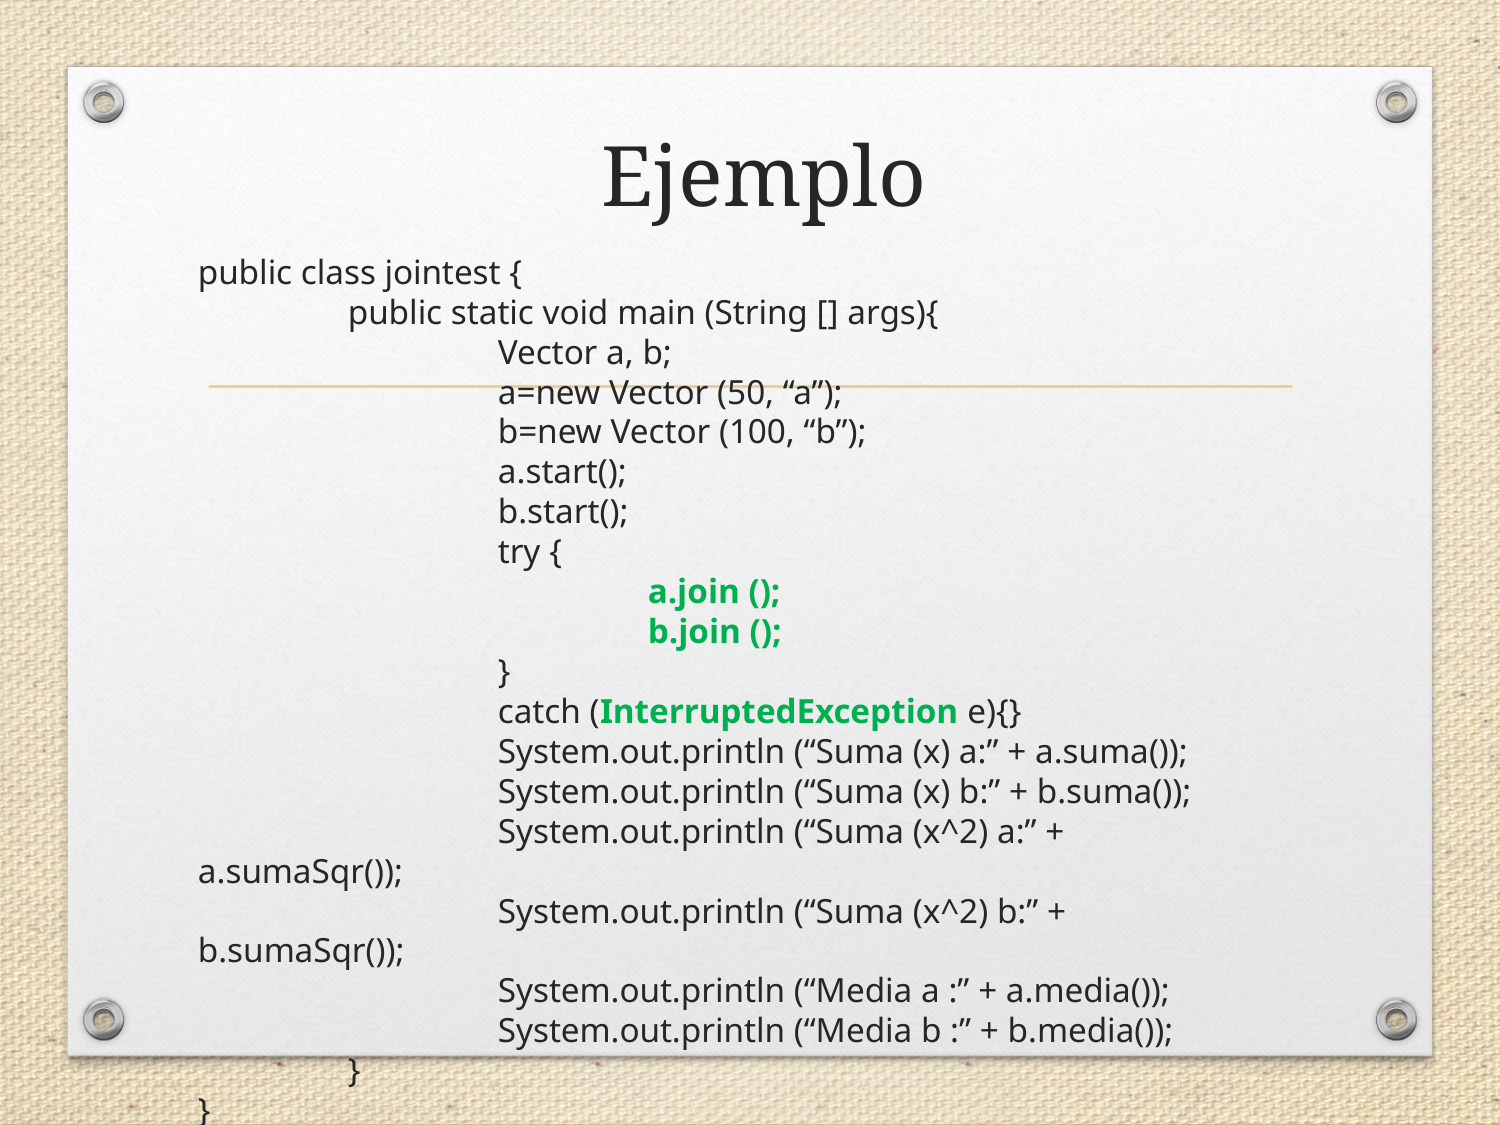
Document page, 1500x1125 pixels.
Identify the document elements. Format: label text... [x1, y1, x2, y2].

title Ejemplo [206, 66, 1322, 281]
list public class jointest { public static void main (String [] args){ Vector a, b; a=new Vector (50, “a”); b=new Vector (100, “b”); a.start(); b.start(); try { a.join (); b.join (); } catch (InterruptedException e){} System.out.println (“Suma (x) a:” + a.suma()); System.out.println (“Suma (x) b:” + b.suma()); System.out.println (“Suma (x^2) a:” + a.sumaSqr()); System.out.println (“Suma (x^2) b:” + b.sumaSqr()); System.out.println (“Media a :” + a.media()); System.out.println (“Media b :” + b.media()); } } [183, 243, 1270, 1094]
picture [0, 0, 1500, 1125]
